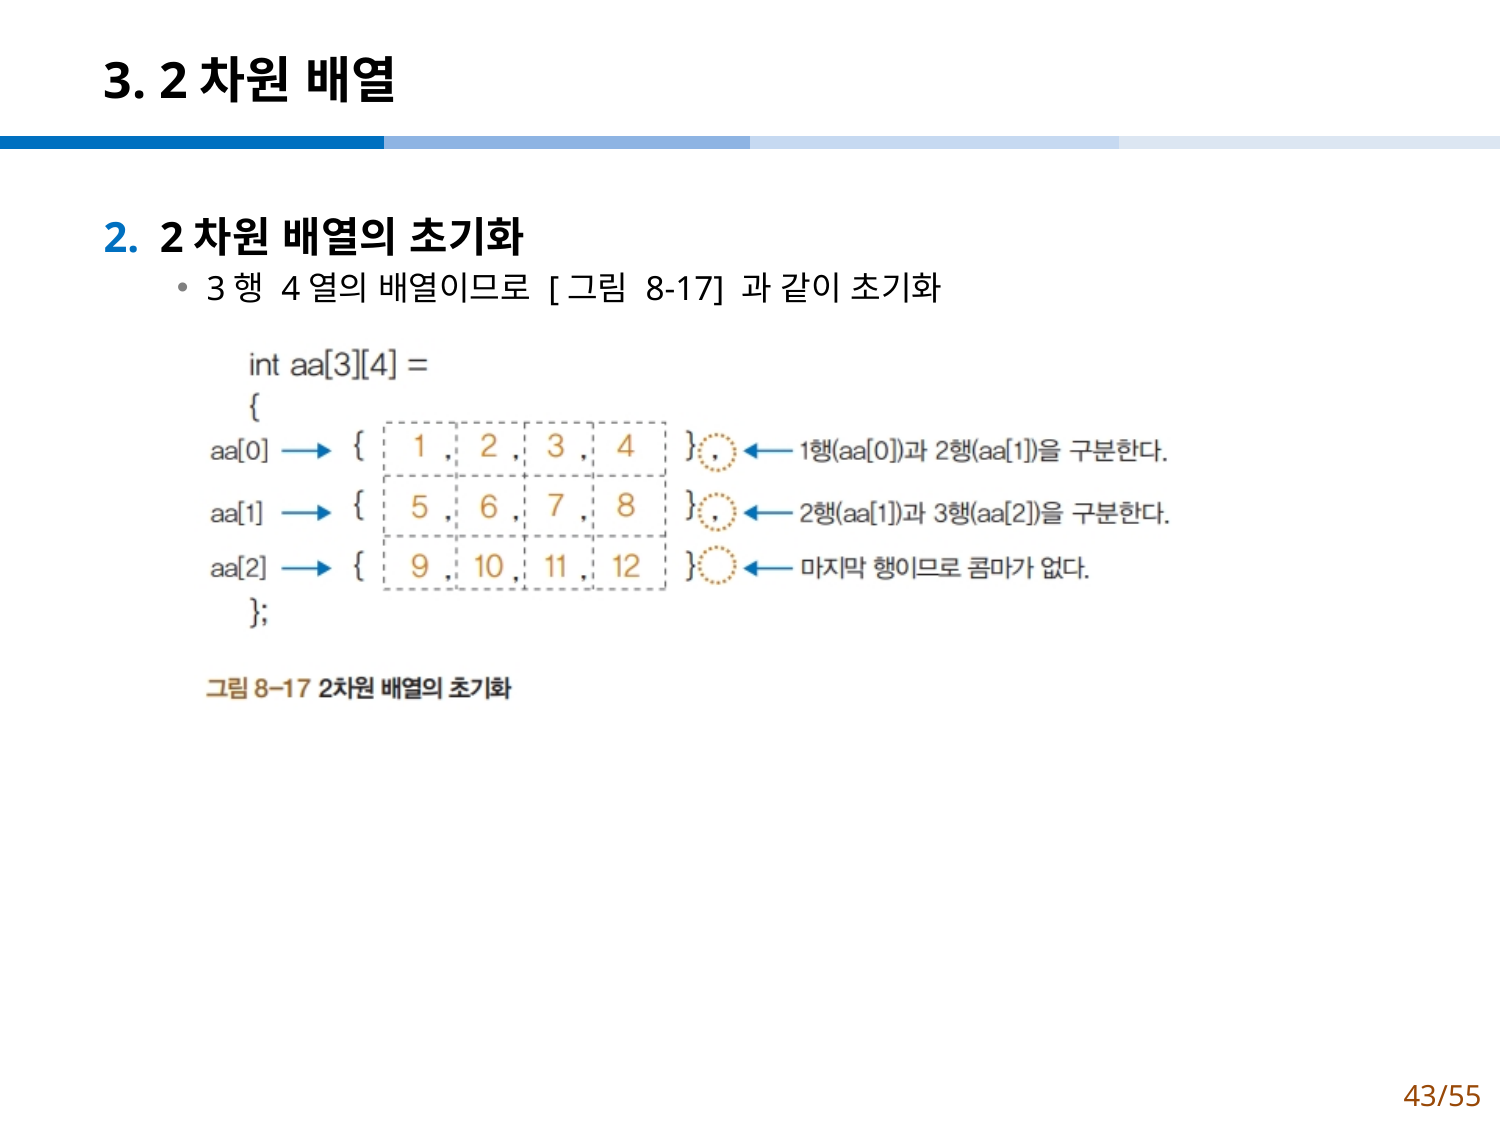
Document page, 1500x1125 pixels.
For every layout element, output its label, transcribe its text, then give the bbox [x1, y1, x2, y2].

picture [194, 337, 1181, 711]
title 3. 2차원 배열 [88, 32, 1330, 124]
list 2차원 배열의 초기화 3행 4열의 배열이므로 [그림 8-17] 과 같이 초기화 [88, 177, 1459, 1077]
